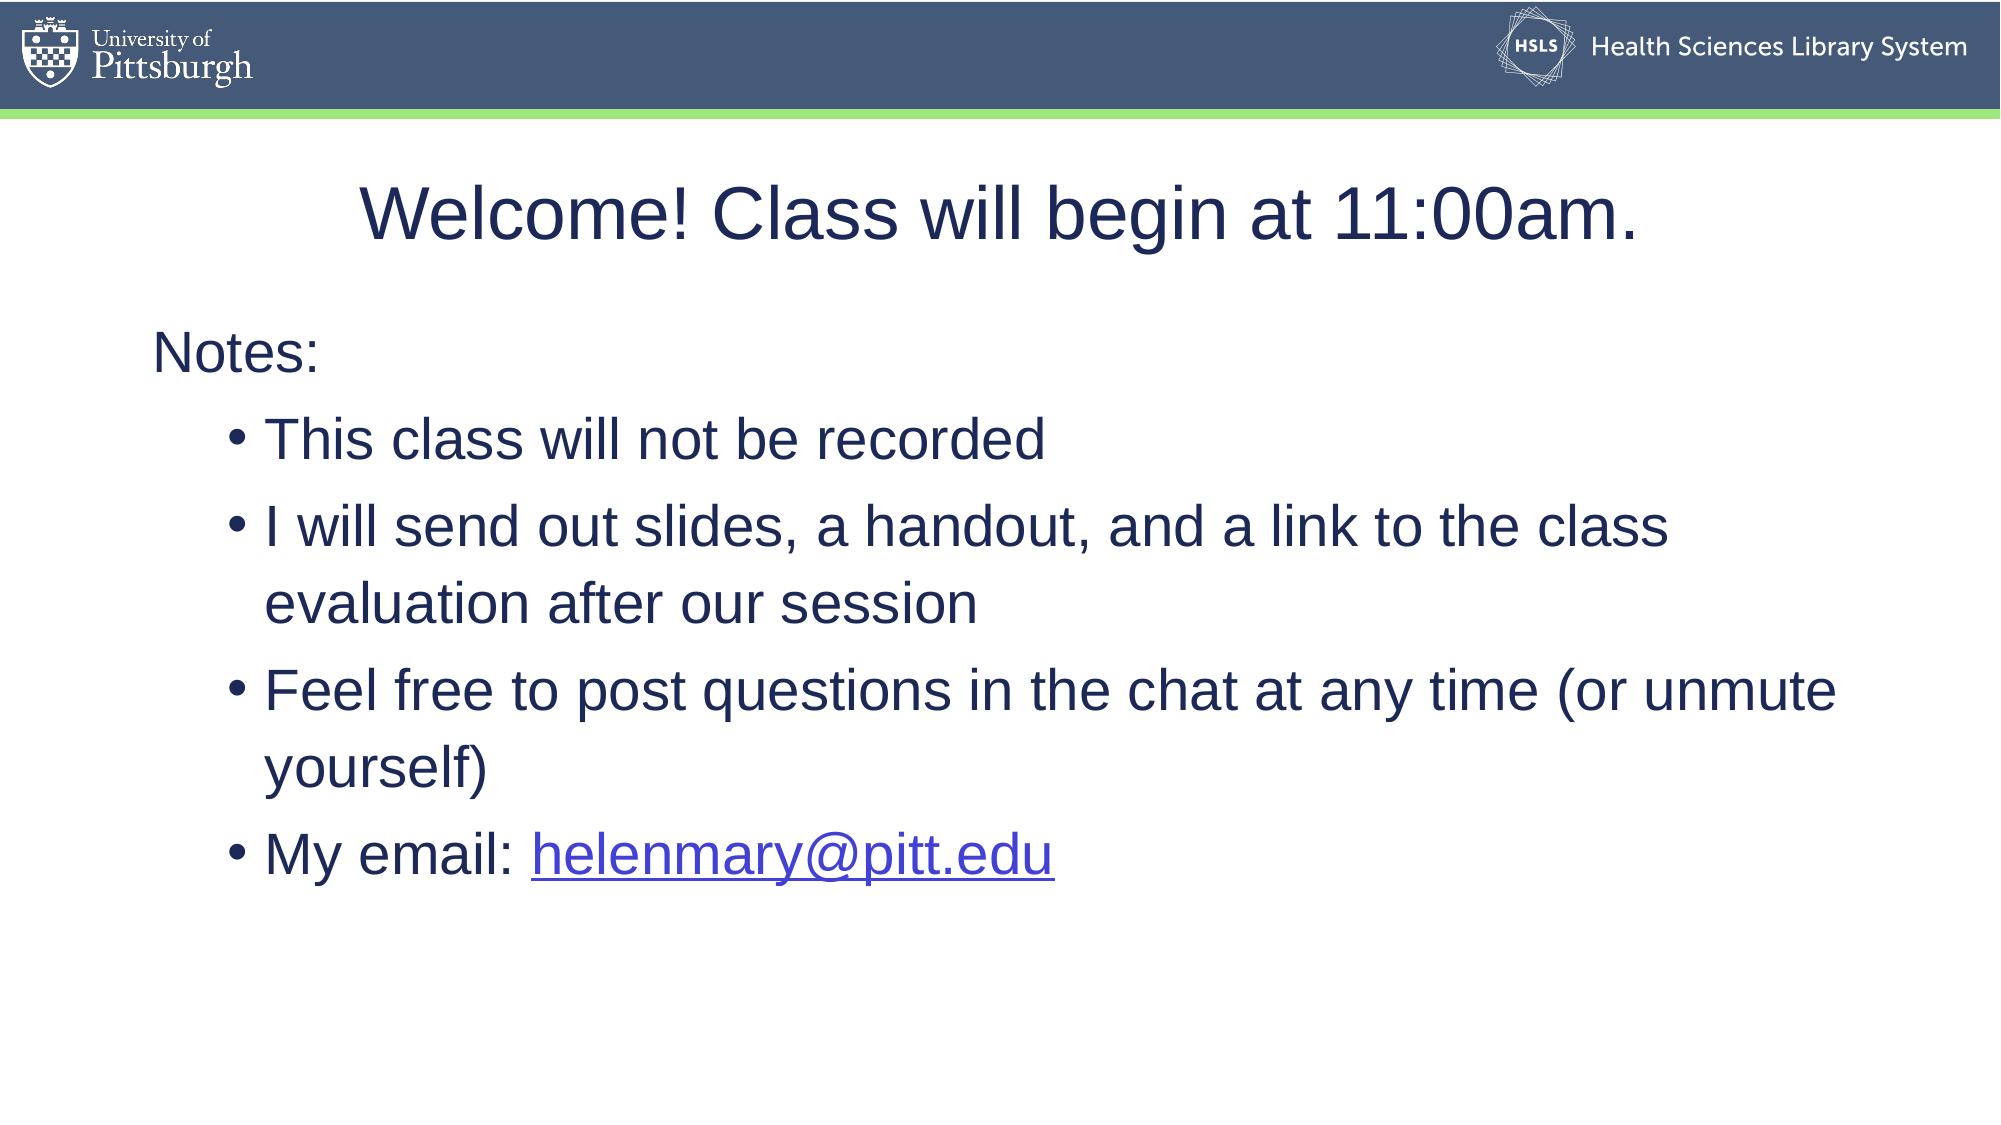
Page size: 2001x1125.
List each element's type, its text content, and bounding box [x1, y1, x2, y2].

picture [1490, 5, 1972, 88]
list Notes: This class will not be recorded I will send out slides, a handout, and a link to the class evaluation after our session Feel free to post questions in the chat at any time (or unmute yourself) My email: helenmary@pitt.edu [137, 299, 1863, 1097]
title Welcome! Class will begin at 11:00am. [137, 148, 1863, 283]
picture [22, 17, 253, 88]
